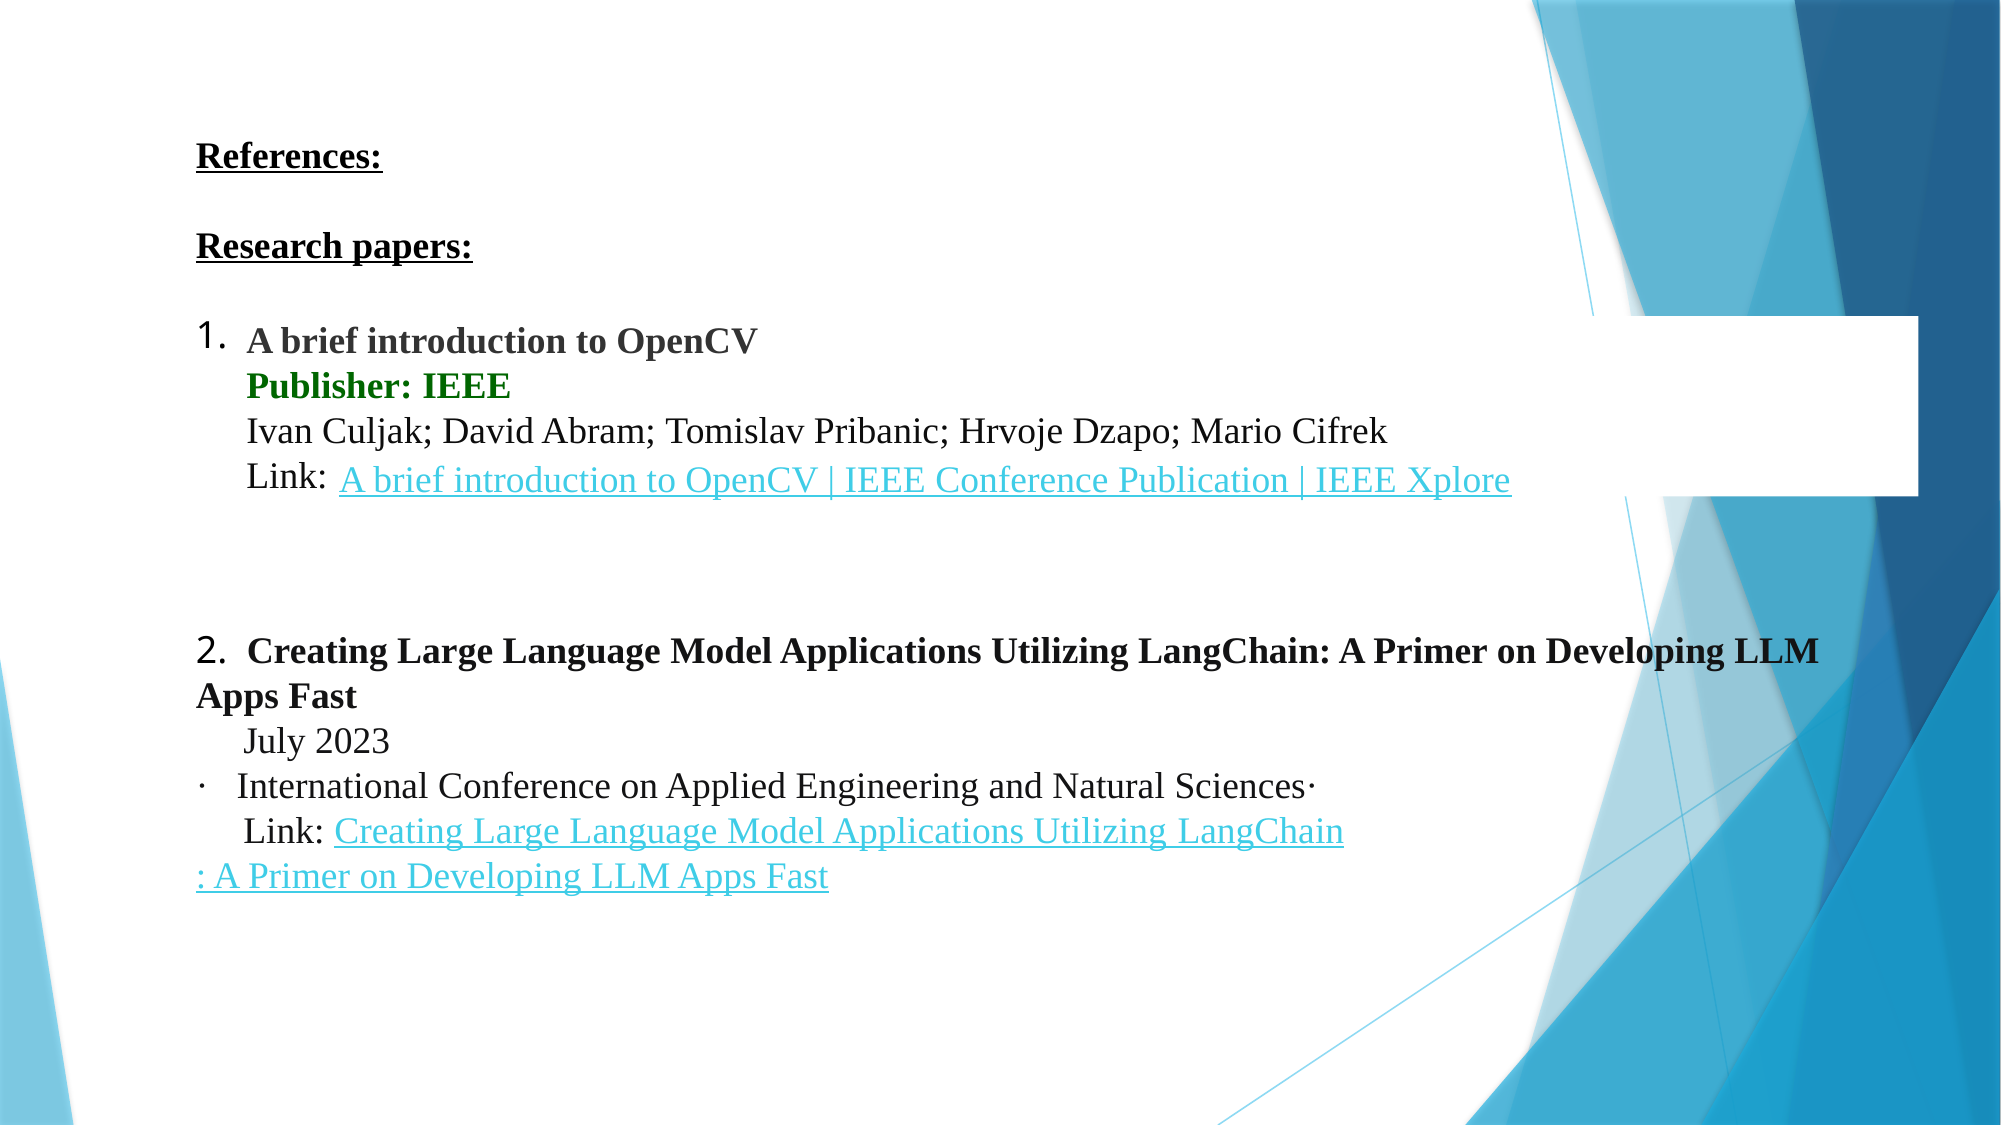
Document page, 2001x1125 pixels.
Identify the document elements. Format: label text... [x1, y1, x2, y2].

text_box References: Research papers: 1. 2. Creating Large Language Model Applications Utilizing LangChain: A Primer on Developing LLM Apps Fast July 2023 · International Conference on Applied Engineering and Natural Sciences· Link: Creating Large Language Model Applications Utilizing LangChain: A Primer on Developing LLM Apps Fast [181, 123, 1963, 994]
text_box A brief introduction to OpenCV | IEEE Conference Publication | IEEE Xplore [324, 447, 1676, 508]
text_box A brief introduction to OpenCV Publisher: IEEE Ivan Culjak; David Abram; Tomislav Pribanic; Hrvoje Dzapo; Mario Cifrek Link: [246, 316, 1919, 497]
